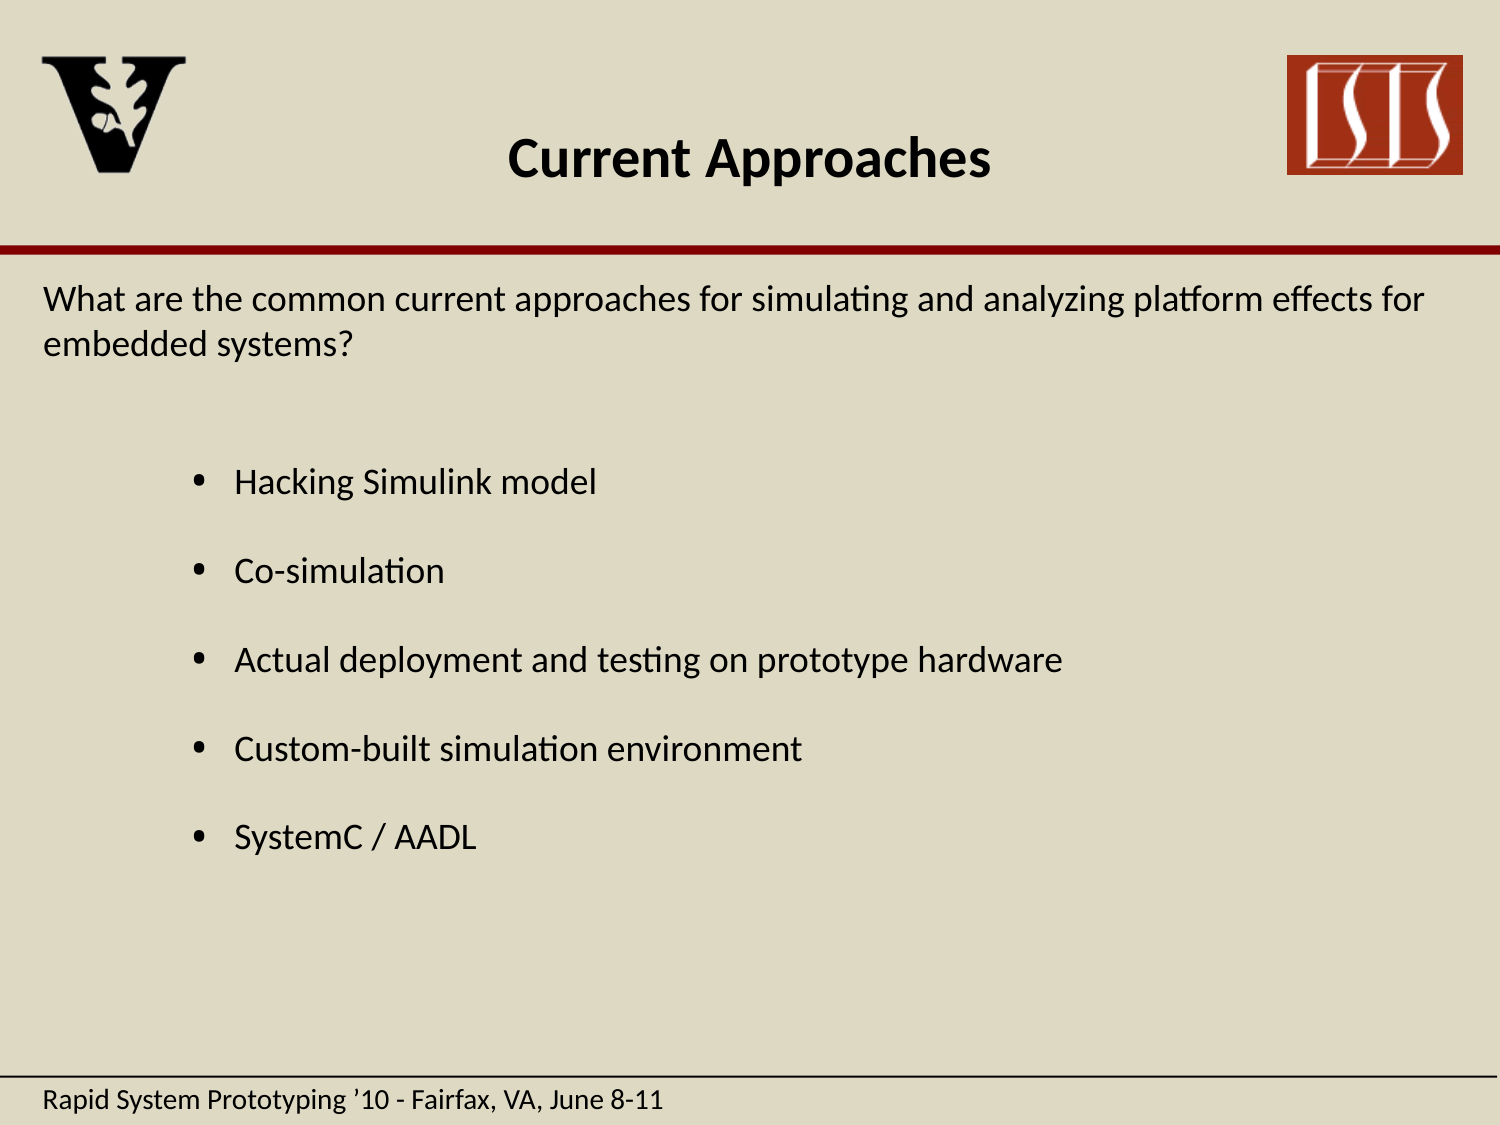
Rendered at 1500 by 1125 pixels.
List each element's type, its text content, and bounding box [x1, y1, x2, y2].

text_box Rapid System Prototyping ’10 - Fairfax, VA, June 8-11 [42, 1080, 665, 1116]
title Current Approaches [123, 109, 1377, 200]
picture [1287, 55, 1463, 175]
text_box What are the common current approaches for simulating and analyzing platform effects for embedded systems? [43, 241, 1484, 397]
picture [40, 55, 188, 175]
text_box Hacking Simulink model Co-simulation Actual deployment and testing on prototype hardware Custom-built simulation environment SystemC / AADL [190, 456, 1339, 1075]
